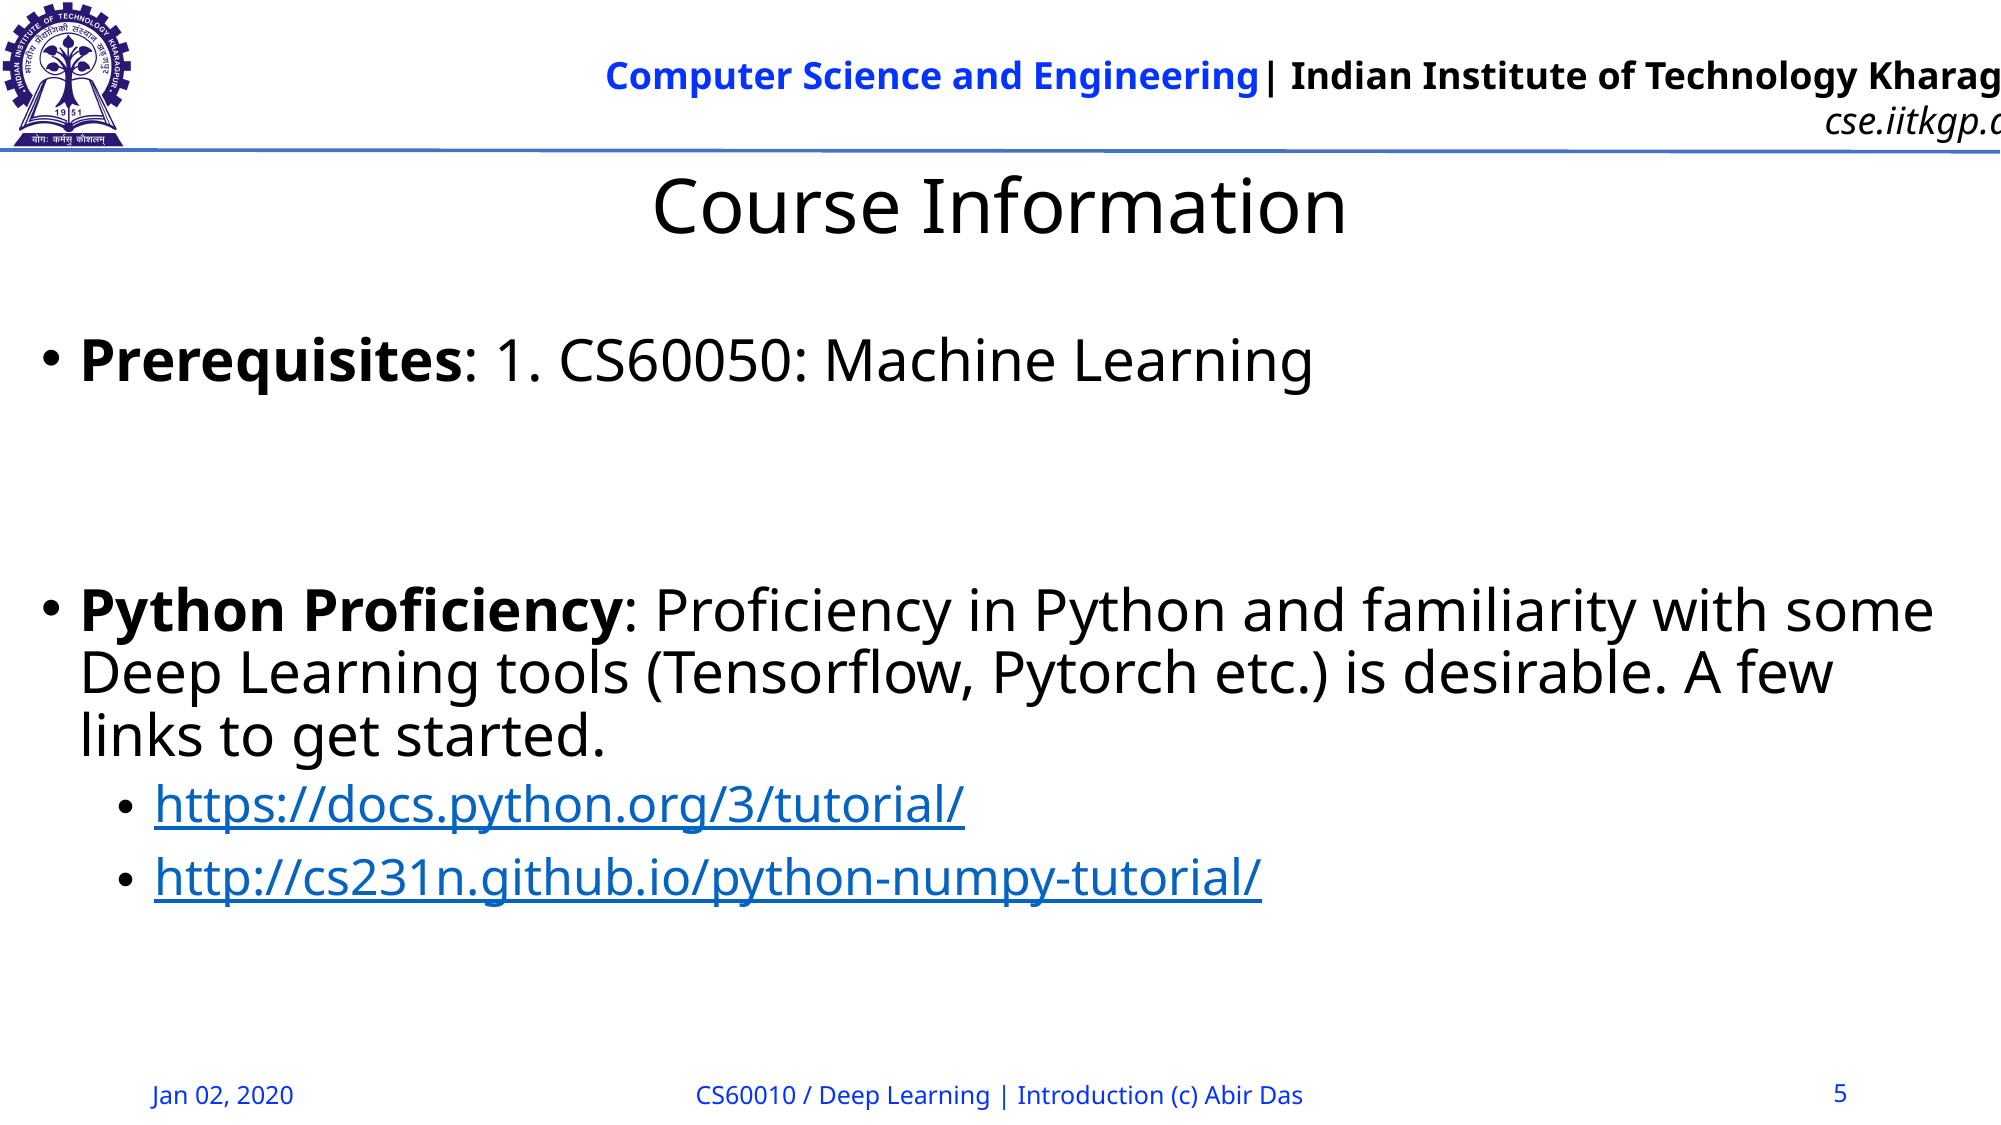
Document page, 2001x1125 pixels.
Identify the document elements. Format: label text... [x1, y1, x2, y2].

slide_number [137, 1065, 331, 1125]
title Course Information [406, 108, 1593, 239]
footer CS60010 / Deep Learning | Introduction (c) Abir Das [331, 1065, 1670, 1125]
slide_number 5 [1733, 1065, 1863, 1125]
text_box Prerequisites: 1. CS60050: Machine Learning Python Proficiency: Proficiency in Python and familiarity with some Deep Learning tools (Tensorflow, Pytorch etc.) is desirable. A few links to get started. https://docs.python.org/3/tutorial/ http://cs231n.github.io/python-numpy-tutorial/ [27, 239, 1985, 1004]
picture [2, 2, 131, 147]
